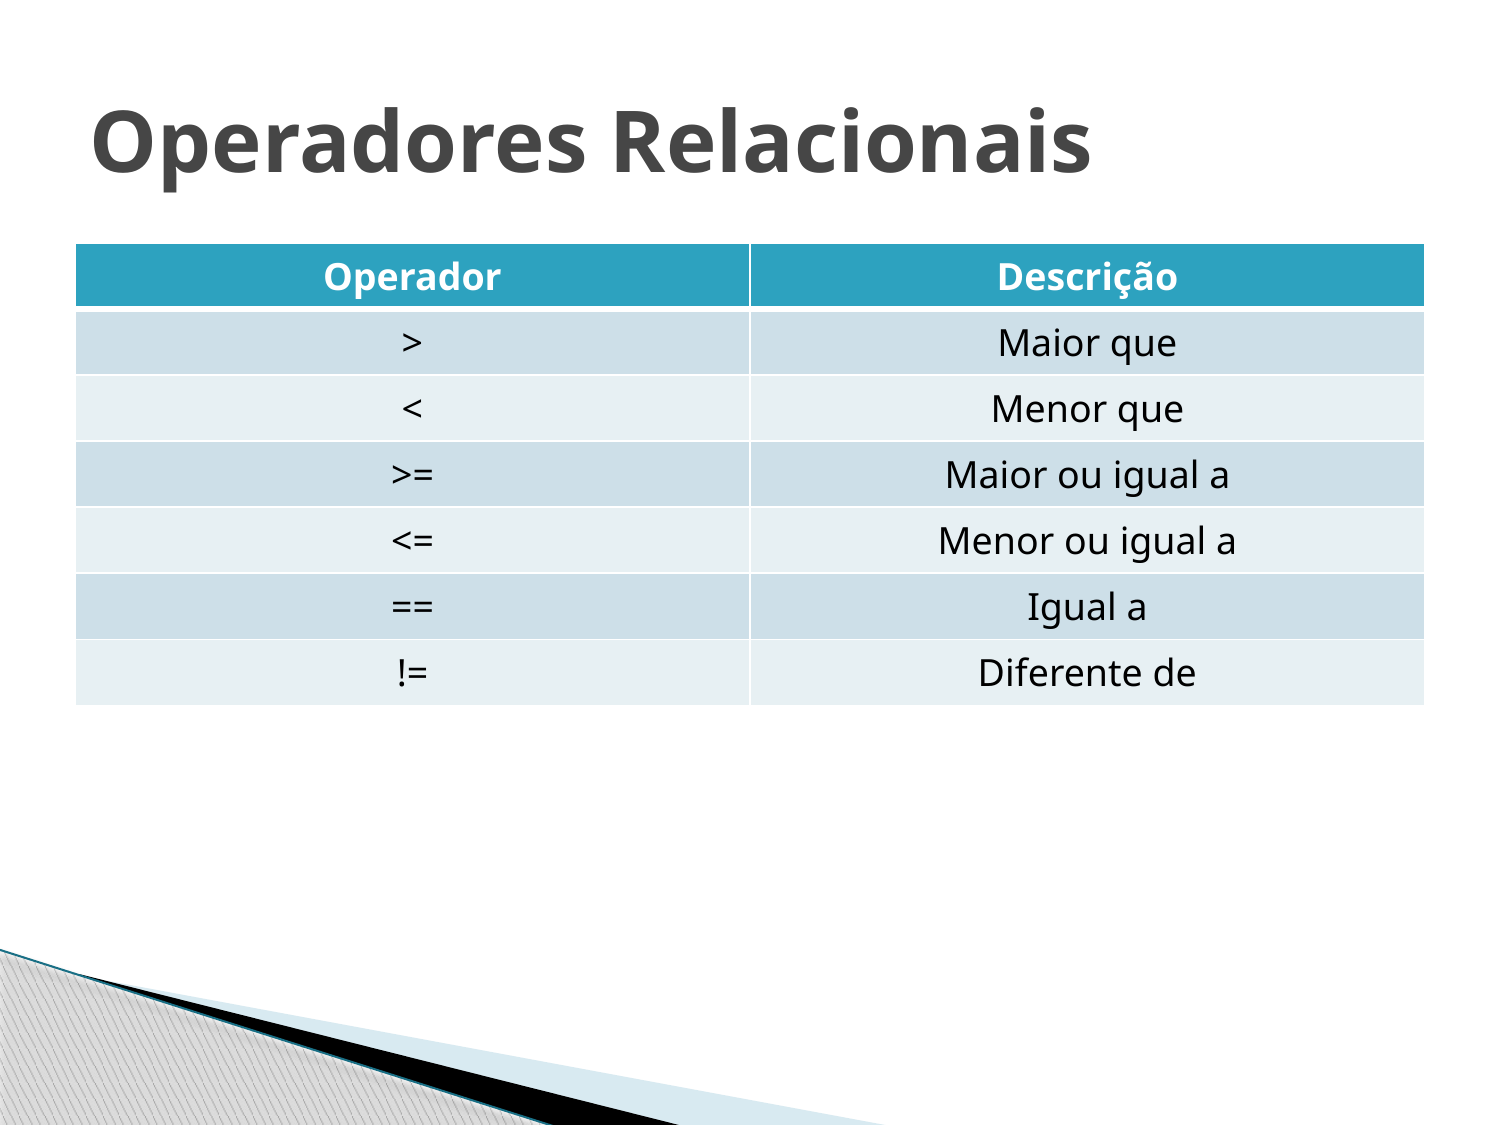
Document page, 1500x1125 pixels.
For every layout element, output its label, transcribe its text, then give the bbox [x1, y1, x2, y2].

table_cell Diferente de [751, 640, 1424, 705]
table_cell != [76, 640, 749, 705]
table_header Descrição [751, 244, 1424, 306]
table_cell Maior ou igual a [751, 442, 1424, 506]
table_cell Maior que [751, 312, 1424, 374]
table_cell Igual a [751, 574, 1424, 639]
table_cell > [76, 312, 749, 374]
table_cell == [76, 574, 749, 639]
table_cell <= [76, 508, 749, 572]
table_cell Menor ou igual a [751, 508, 1424, 572]
table_header Operador [76, 244, 749, 306]
table_cell >= [76, 442, 749, 506]
title Operadores Relacionais [75, 45, 1425, 233]
table_cell < [76, 376, 749, 440]
table_cell Menor que [751, 376, 1424, 440]
